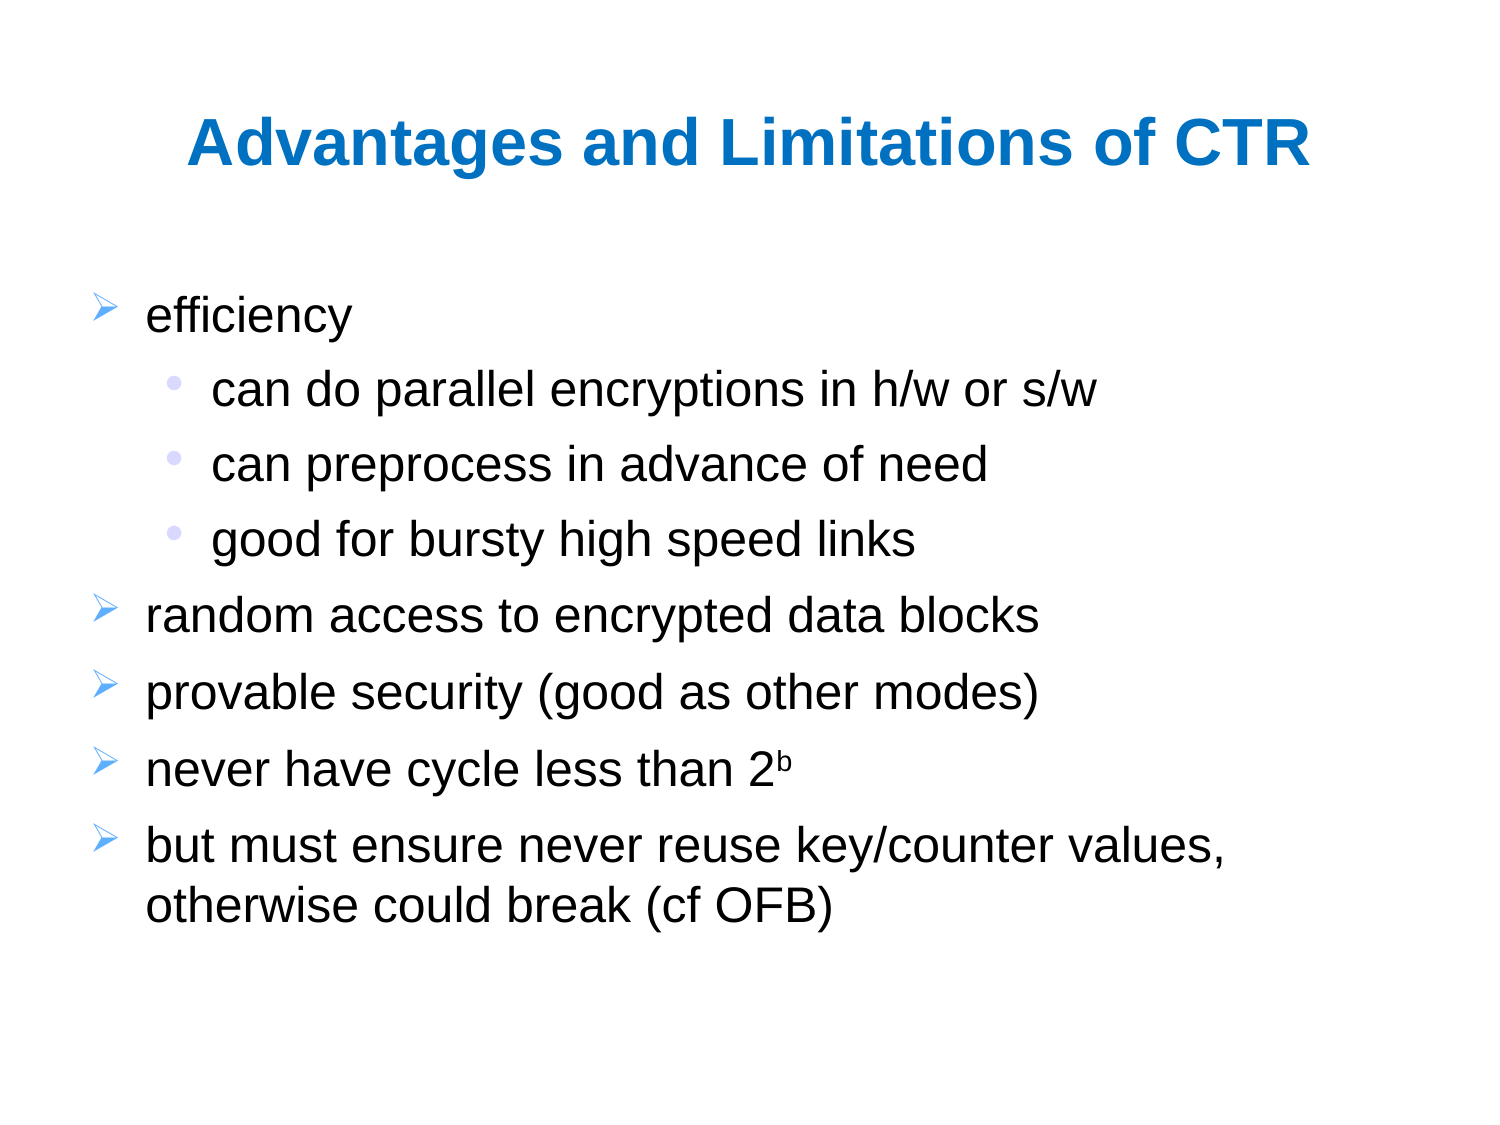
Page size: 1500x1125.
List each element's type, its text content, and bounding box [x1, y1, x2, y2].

text_box efficiency can do parallel encryptions in h/w or s/w can preprocess in advance of need good for bursty high speed links random access to encrypted data blocks provable security (good as other modes) never have cycle less than 2b but must ensure never reuse key/counter values, otherwise could break (cf OFB) [74, 274, 1425, 1013]
text_box Advantages and Limitations of CTR [74, 31, 1425, 247]
